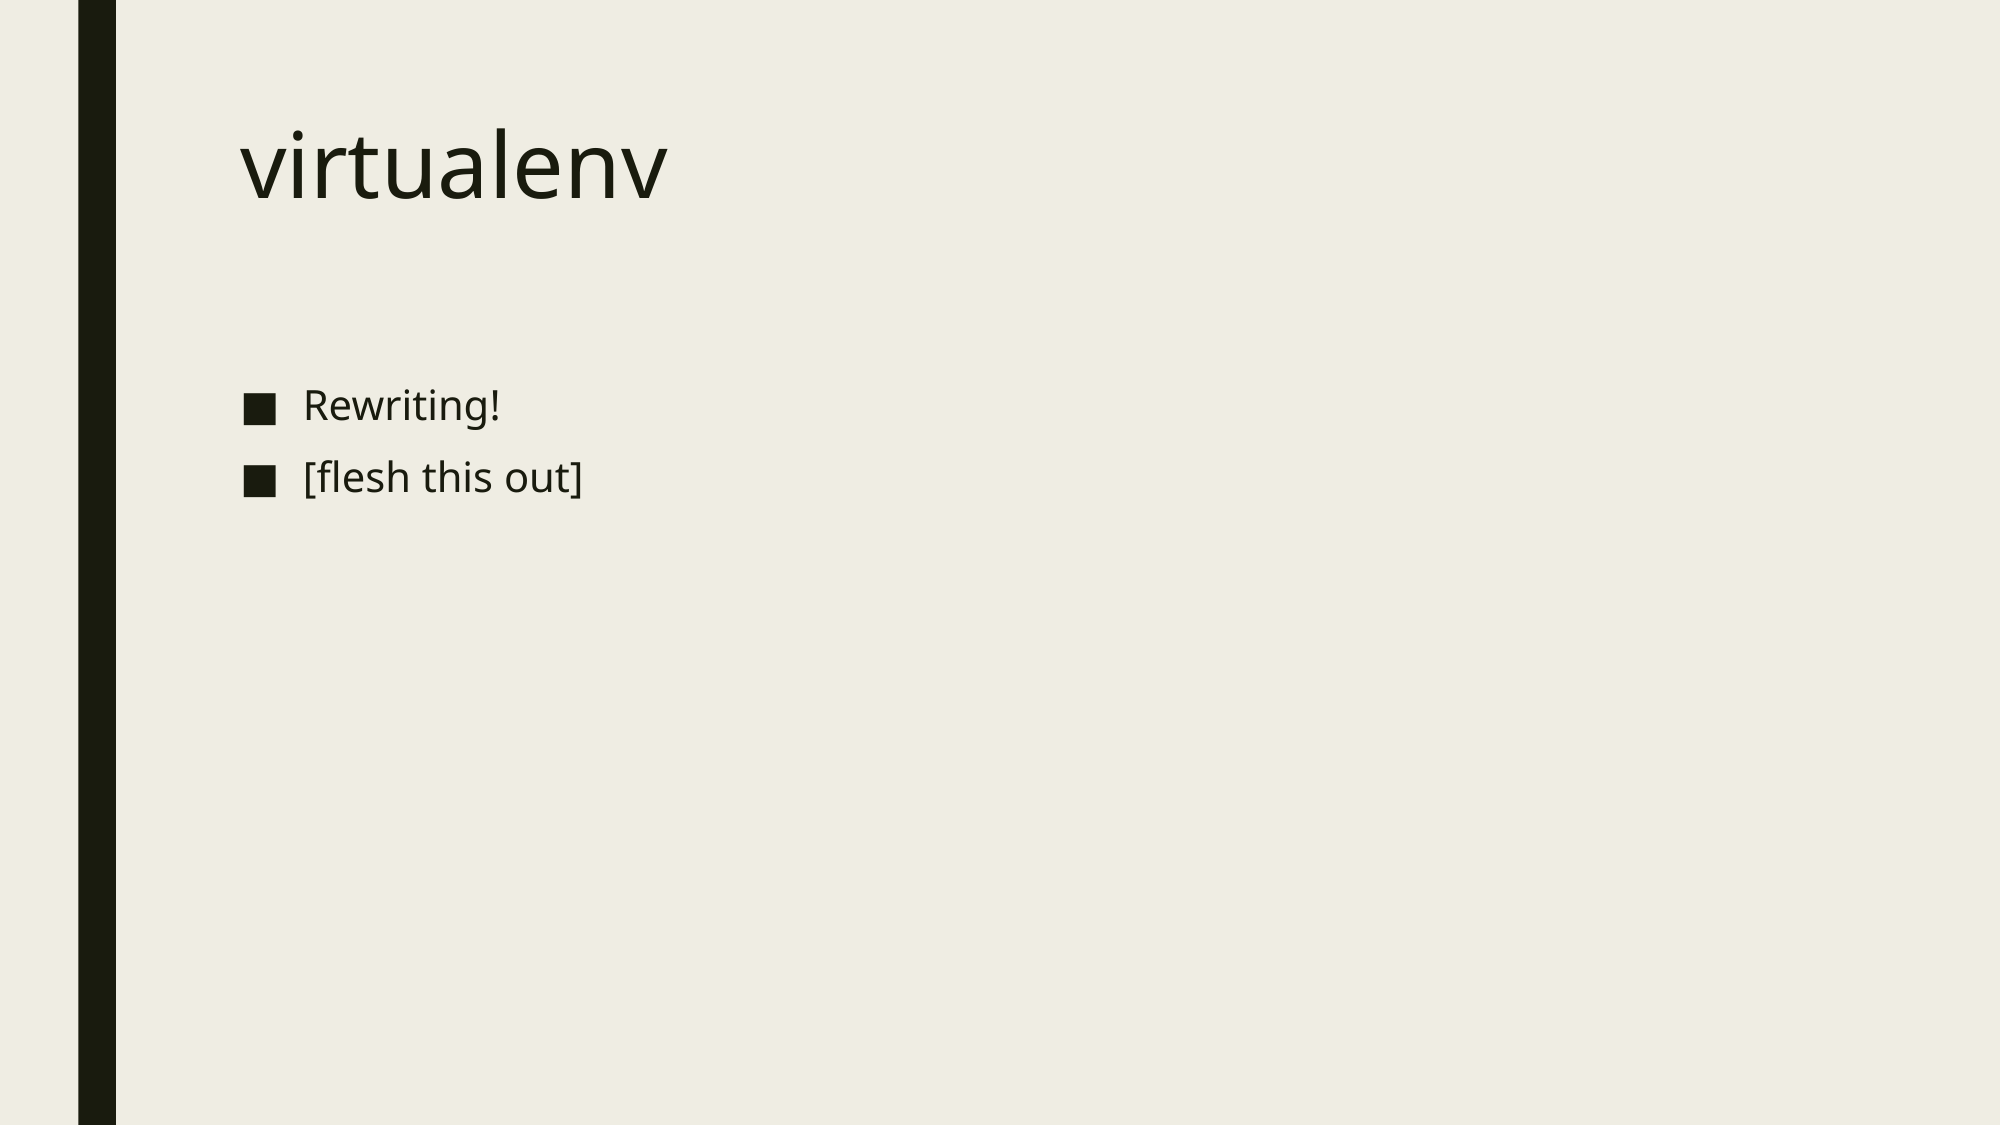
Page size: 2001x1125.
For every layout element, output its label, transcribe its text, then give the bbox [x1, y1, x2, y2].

title virtualenv [225, 112, 1800, 357]
list Rewriting! [flesh this out] [225, 375, 1800, 963]
